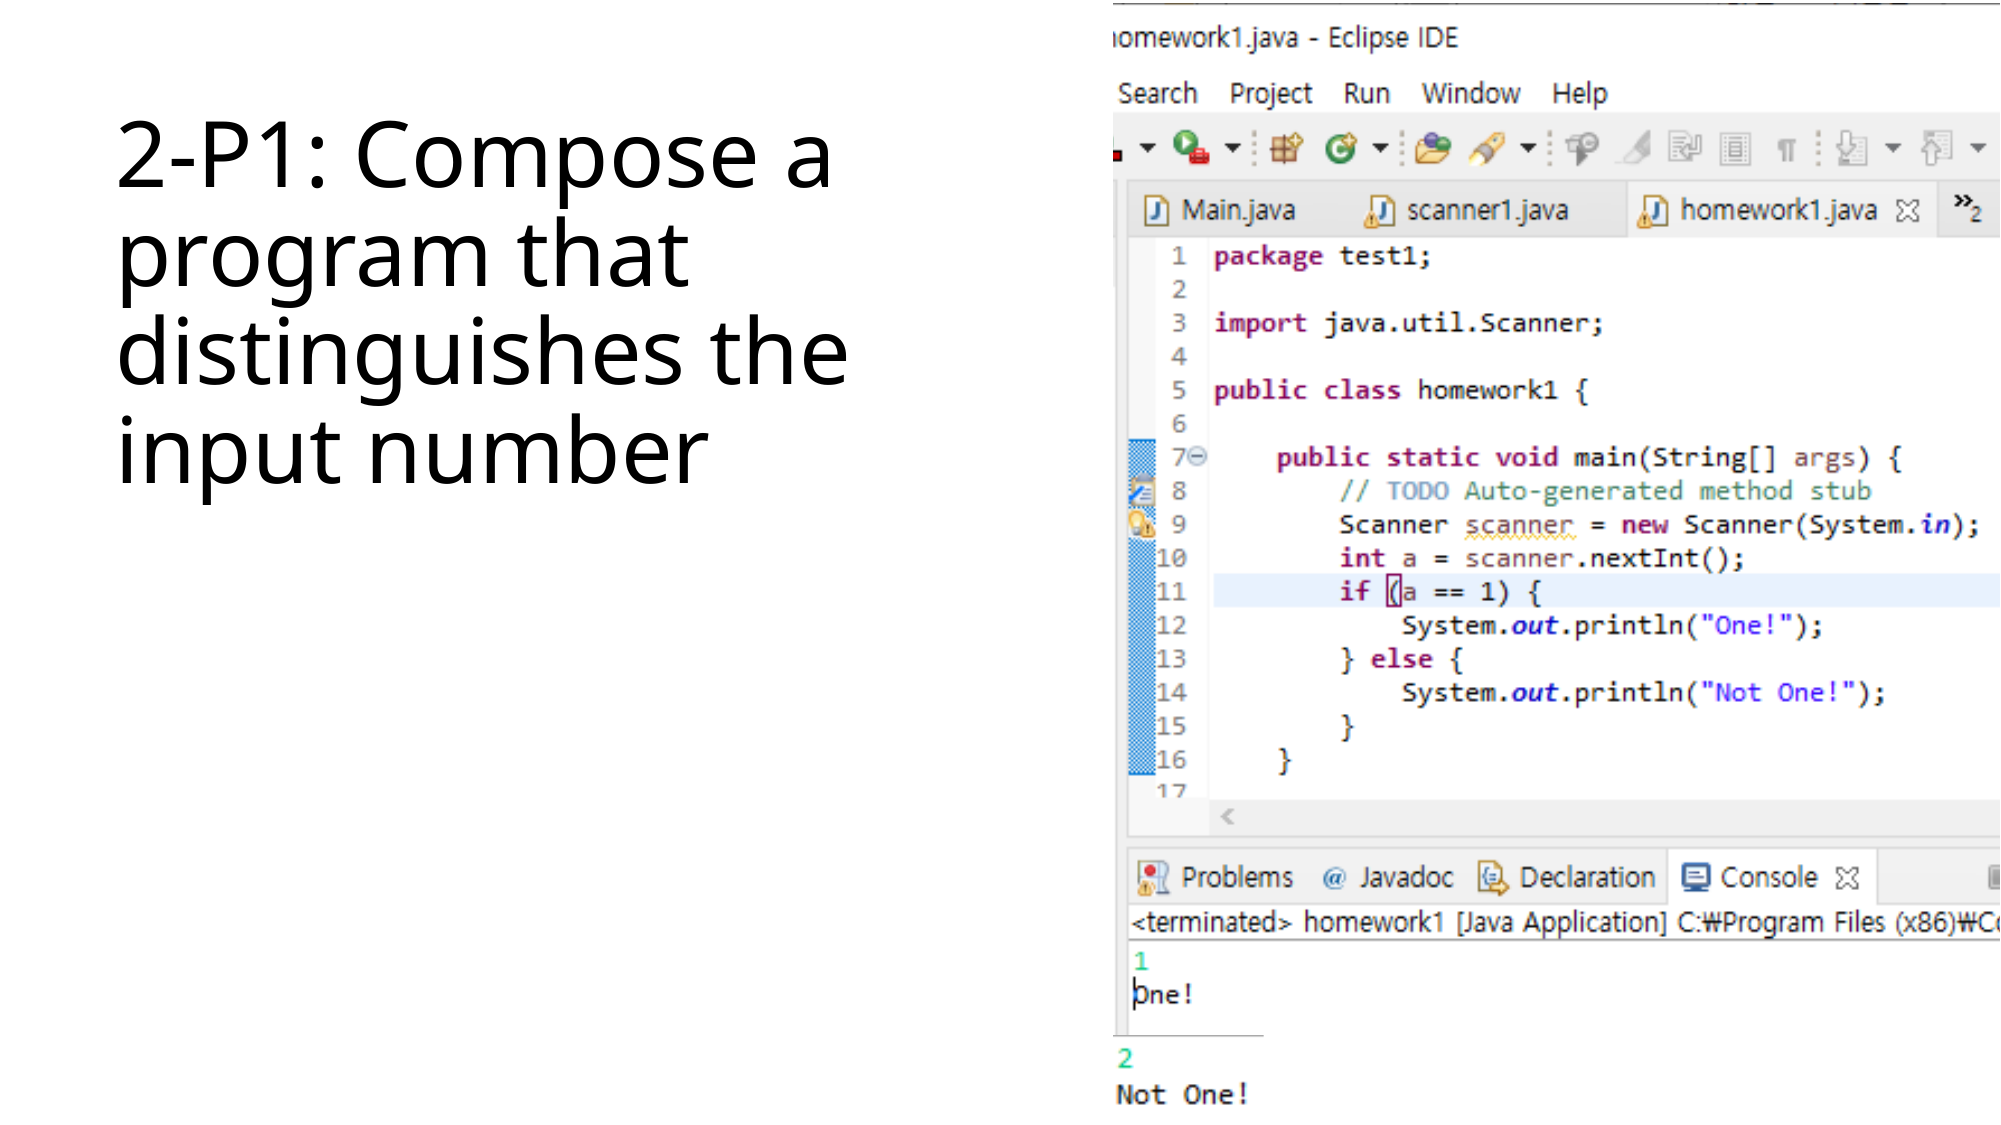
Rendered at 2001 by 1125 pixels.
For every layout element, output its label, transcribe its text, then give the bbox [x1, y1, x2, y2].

title 2-P1: Compose a program that distinguishes the input number [100, 94, 1006, 518]
picture [1113, 1035, 1264, 1125]
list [1113, 0, 2000, 1036]
